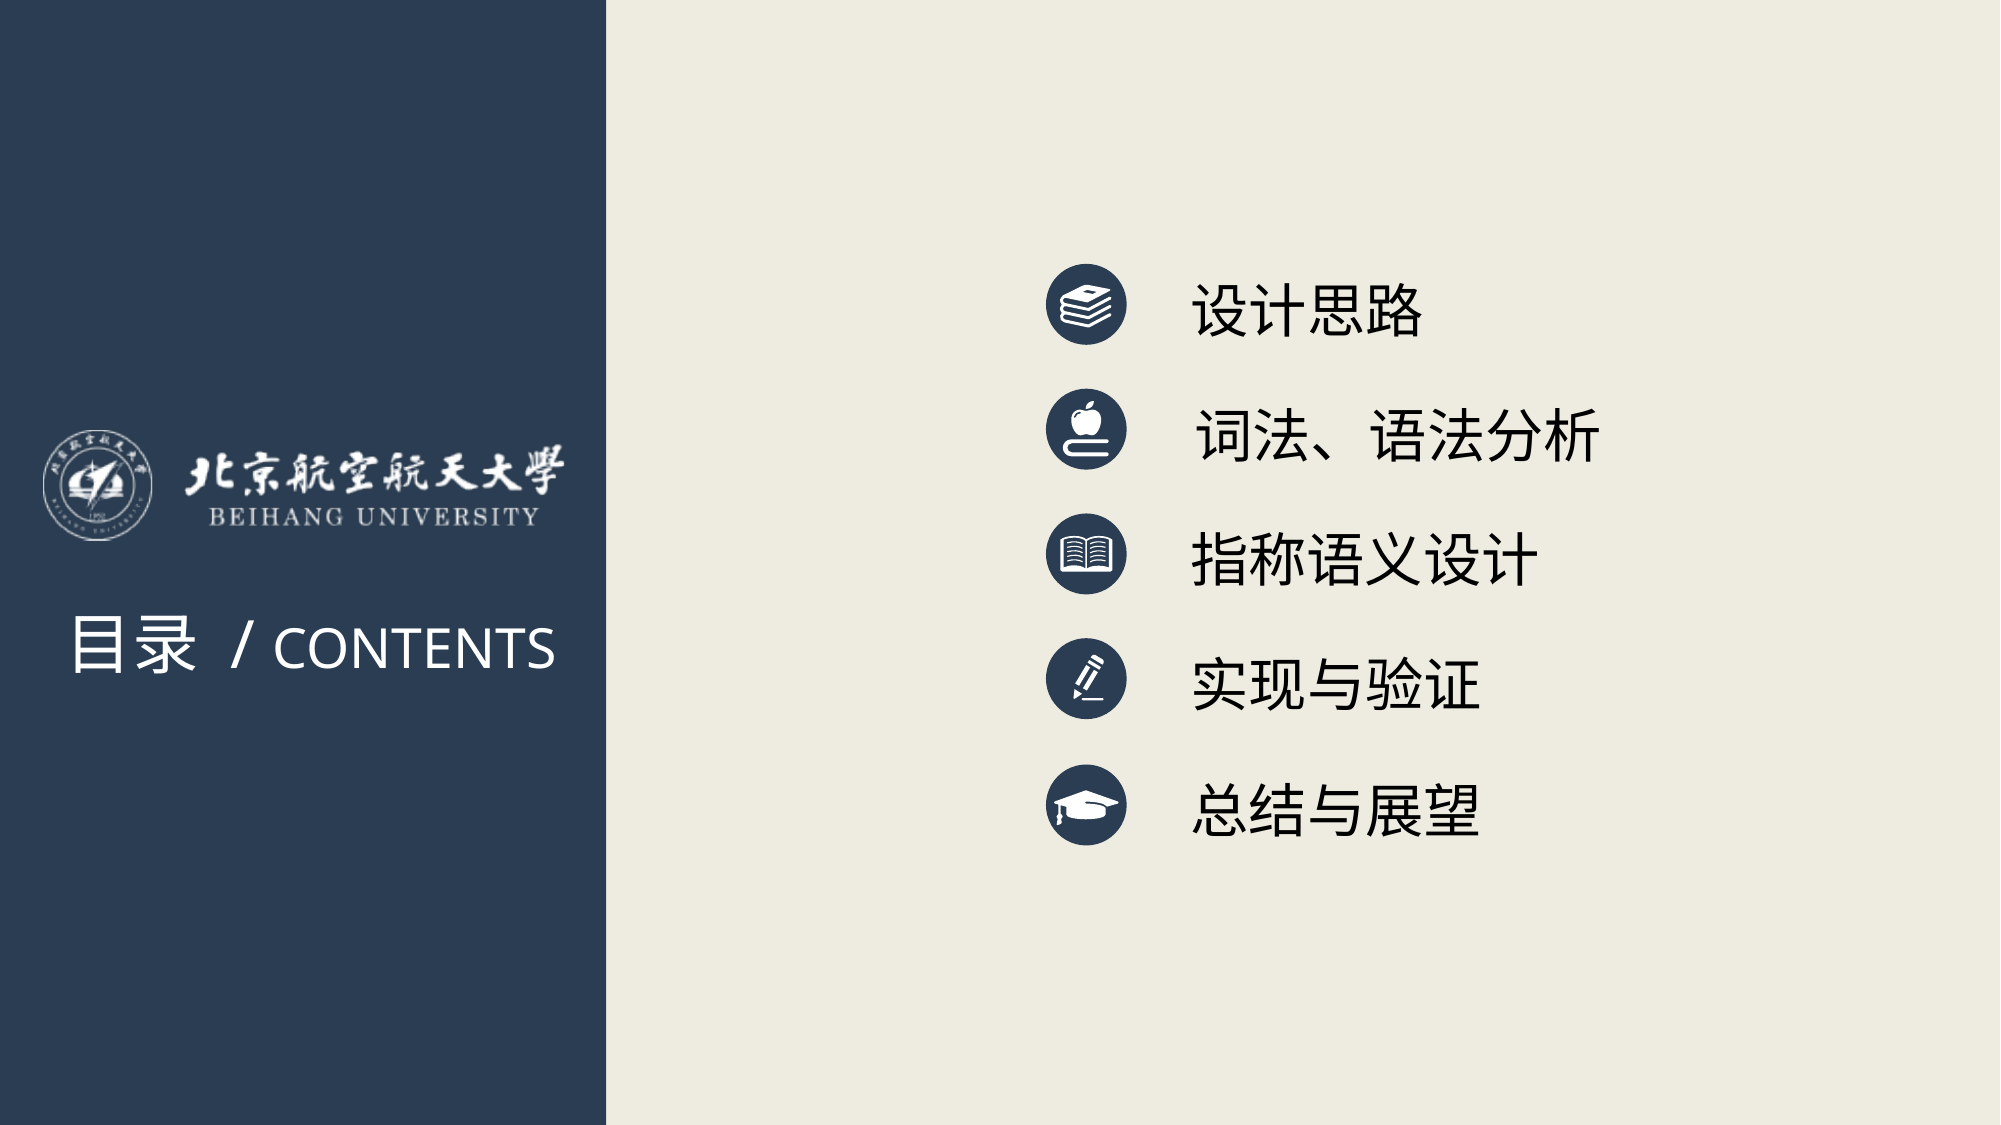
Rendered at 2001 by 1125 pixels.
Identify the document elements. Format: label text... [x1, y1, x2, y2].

text_box 目录 / CONTENTS [37, 594, 586, 690]
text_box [1046, 514, 1126, 594]
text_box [1046, 765, 1126, 845]
text_box 指称语义设计 [1175, 516, 1555, 601]
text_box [1046, 264, 1126, 344]
text_box 总结与展望 [1176, 767, 1498, 852]
text_box [0, 0, 607, 1125]
picture [43, 430, 622, 541]
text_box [1046, 639, 1126, 719]
text_box 词法、语法分析 [1179, 391, 1617, 477]
text_box 实现与验证 [1176, 640, 1498, 726]
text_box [1046, 389, 1126, 469]
text_box 设计思路 [1175, 266, 1439, 352]
